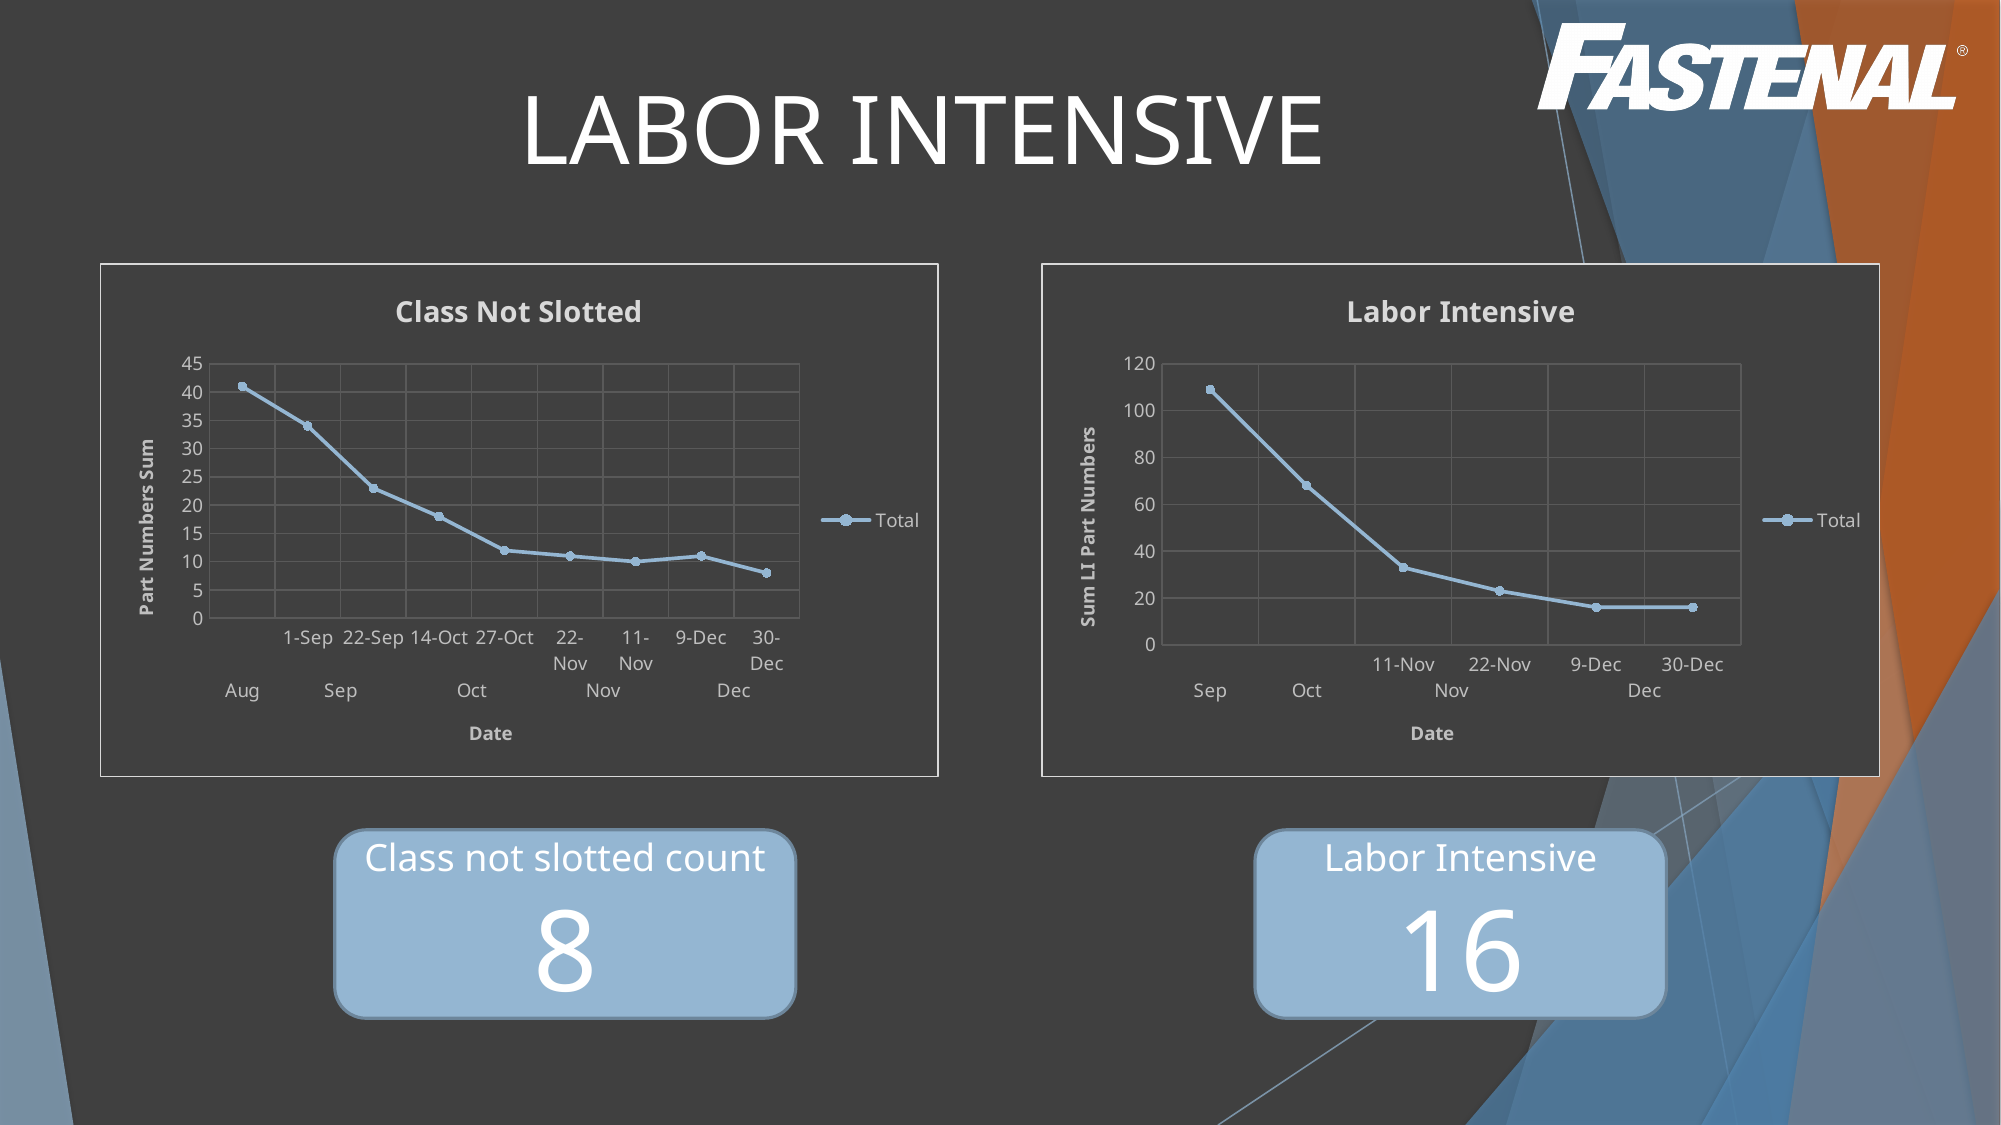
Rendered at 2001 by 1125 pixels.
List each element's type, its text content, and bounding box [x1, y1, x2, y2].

picture [1537, 22, 1968, 112]
text_box Labor Intensive 16 [1253, 828, 1669, 1020]
chart [99, 262, 940, 778]
chart [1040, 262, 1881, 778]
text_box Class not slotted count 8 [333, 828, 798, 1020]
title Labor intensive [347, 54, 1524, 200]
